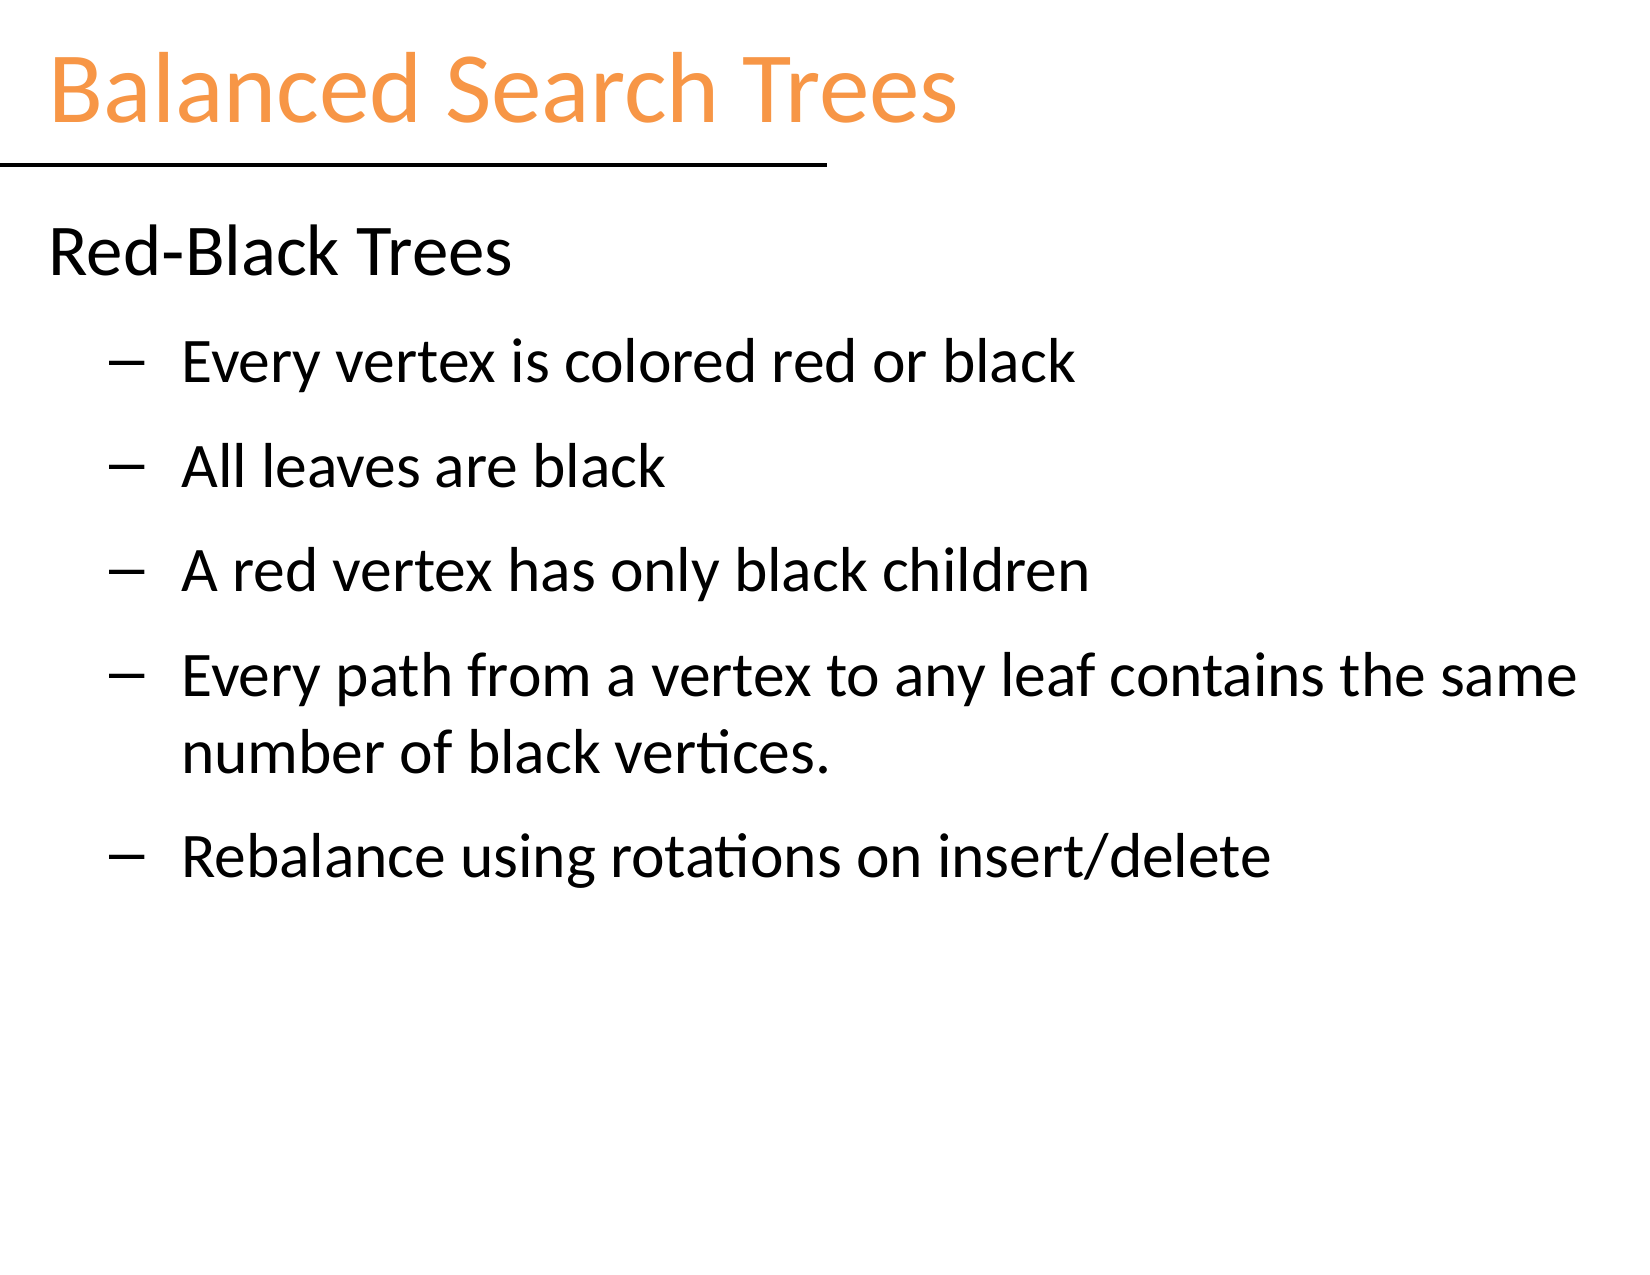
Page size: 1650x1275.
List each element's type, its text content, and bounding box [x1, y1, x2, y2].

title Balanced Search Trees [46, 21, 1604, 234]
text_box Red‐Black Trees Every vertex is colored red or black All leaves are black A red vertex has only black children Every path from a vertex to any leaf contains the same number of black vertices. Rebalance using rotations on insert/delete [46, 234, 1597, 891]
